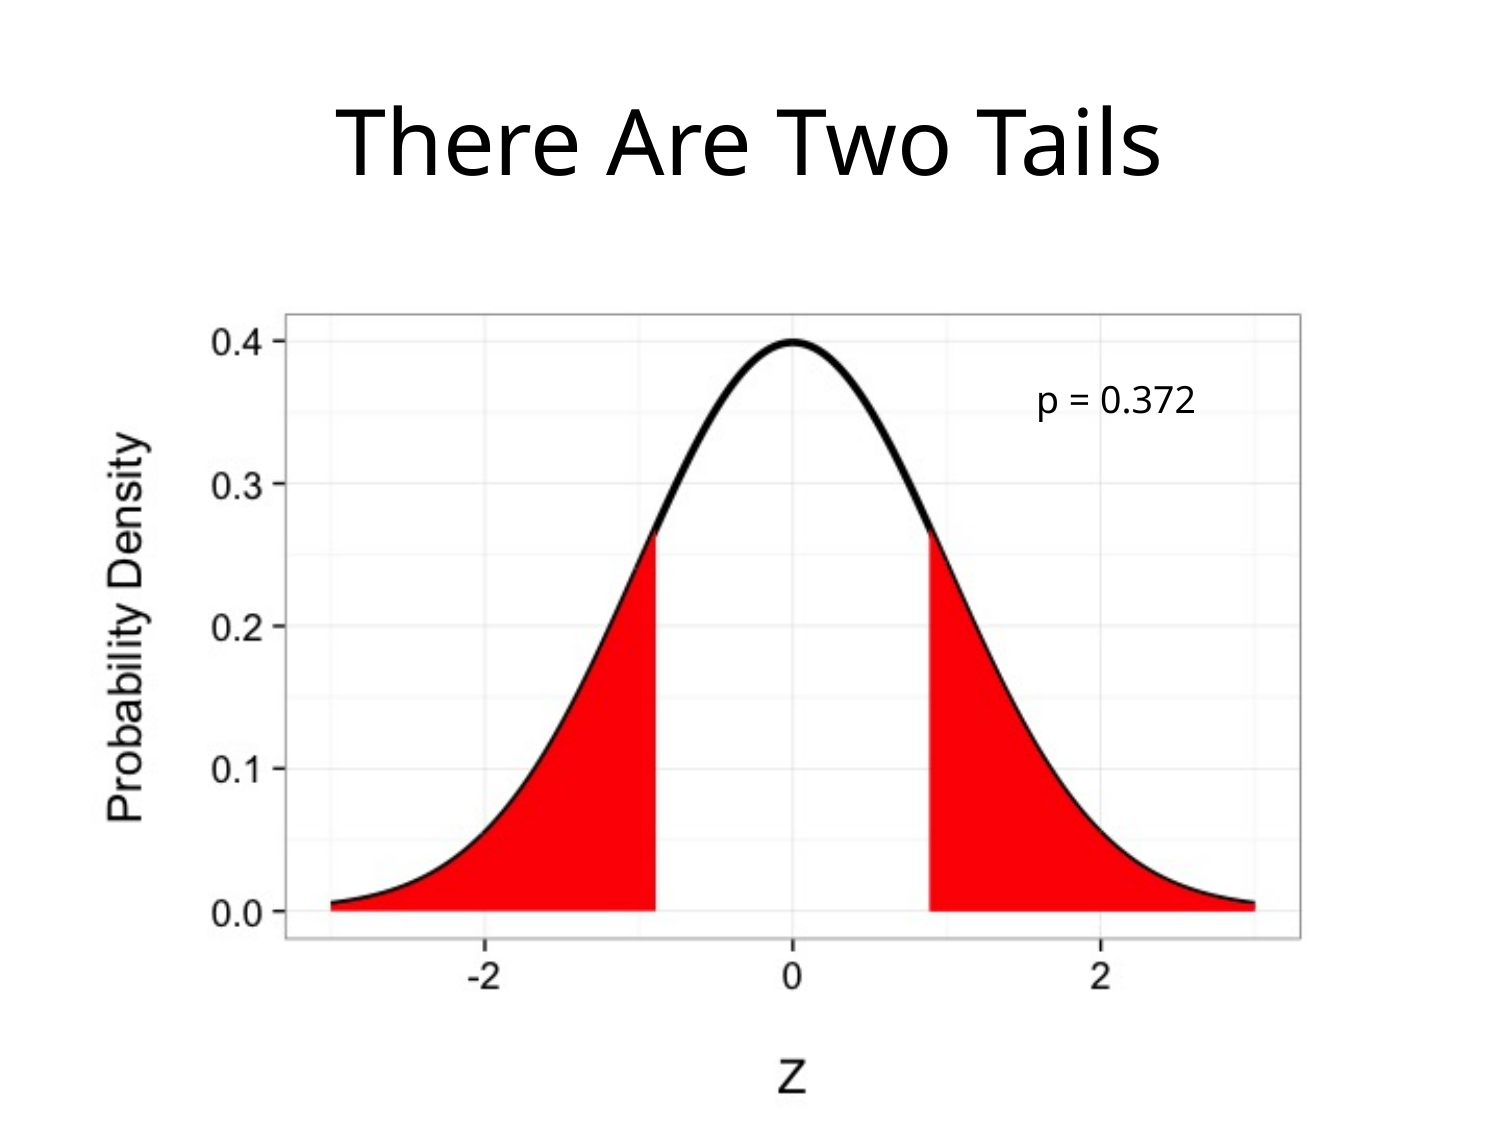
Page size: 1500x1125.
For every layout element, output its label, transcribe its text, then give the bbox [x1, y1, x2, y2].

title There Are Two Tails [75, 45, 1425, 233]
picture [74, 291, 1326, 1125]
